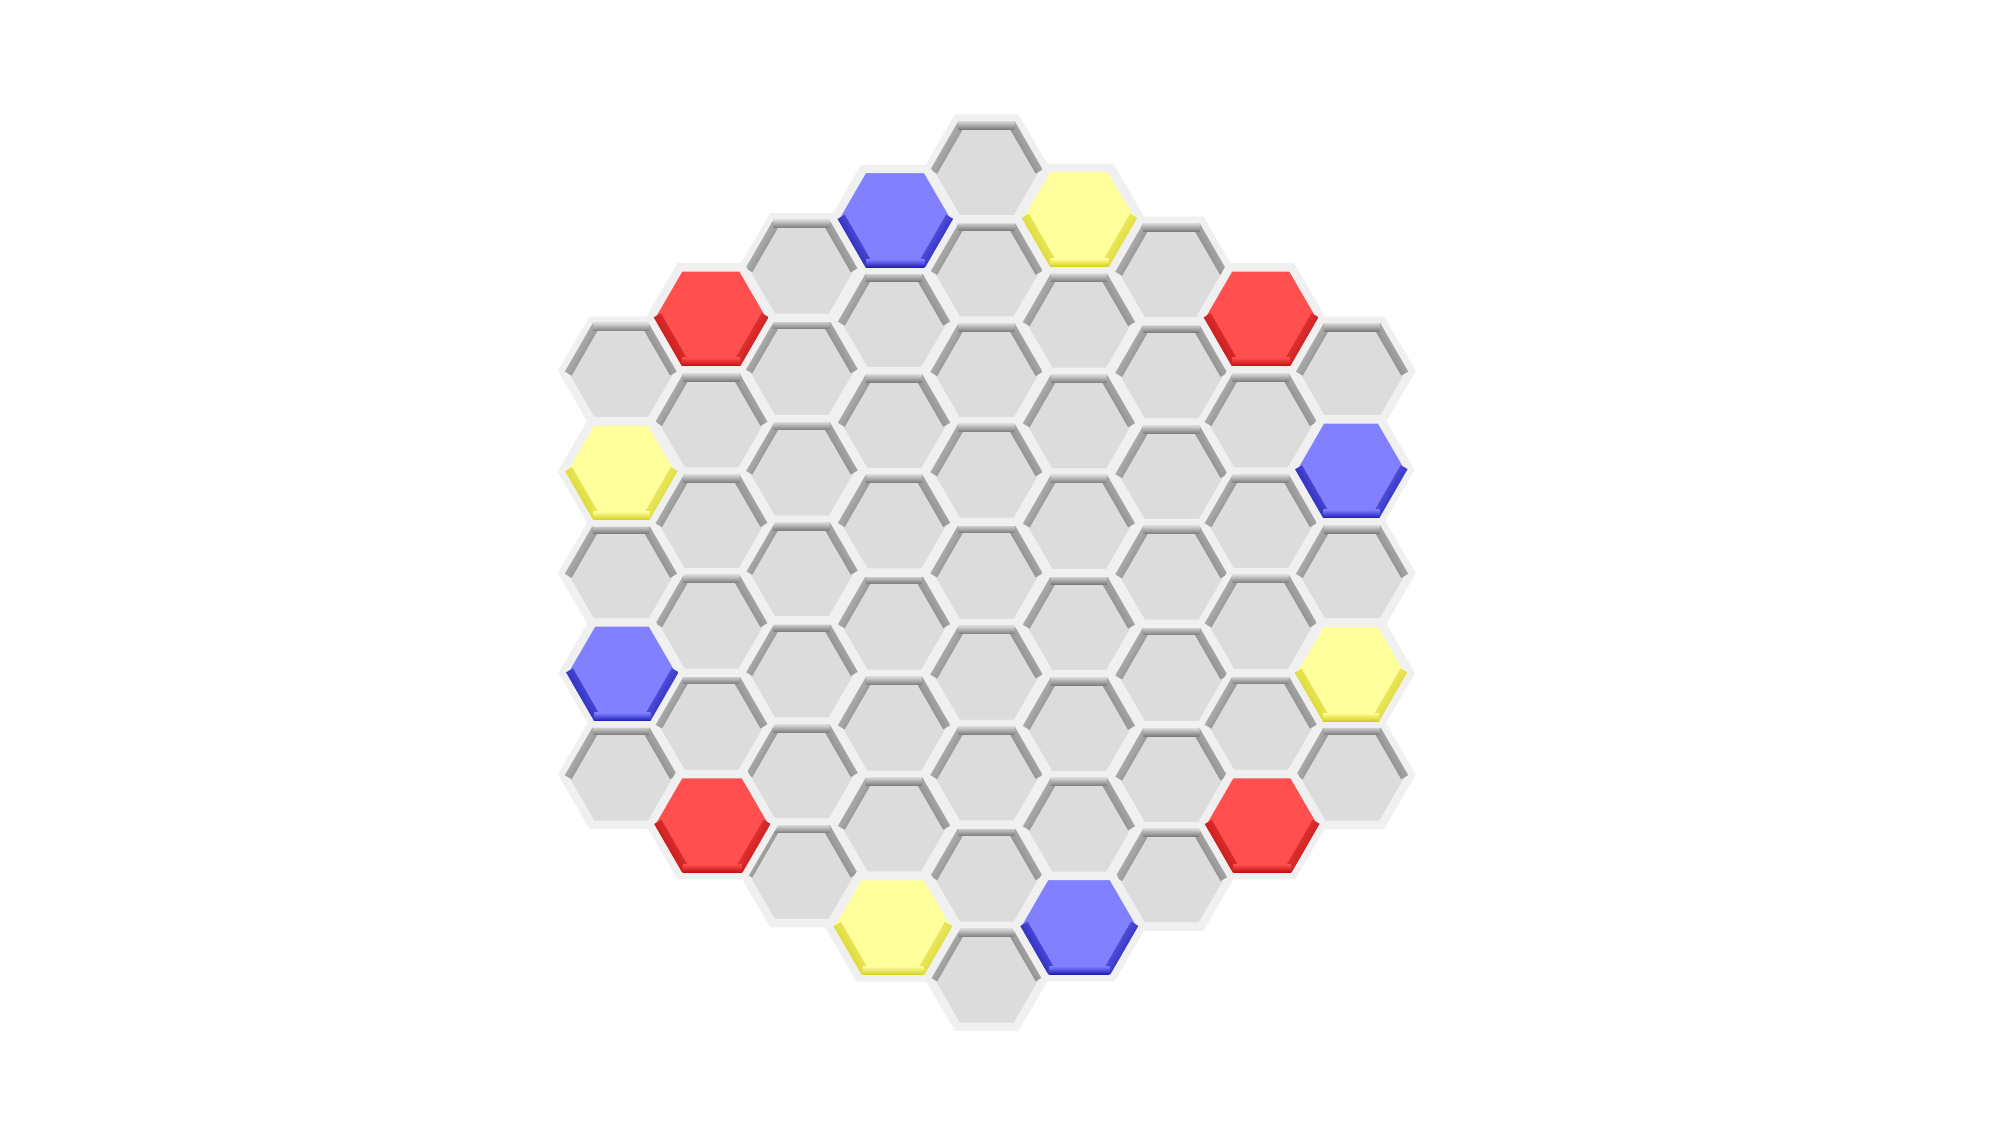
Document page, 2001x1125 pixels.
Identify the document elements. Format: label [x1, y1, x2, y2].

text_box [562, 118, 1411, 1027]
